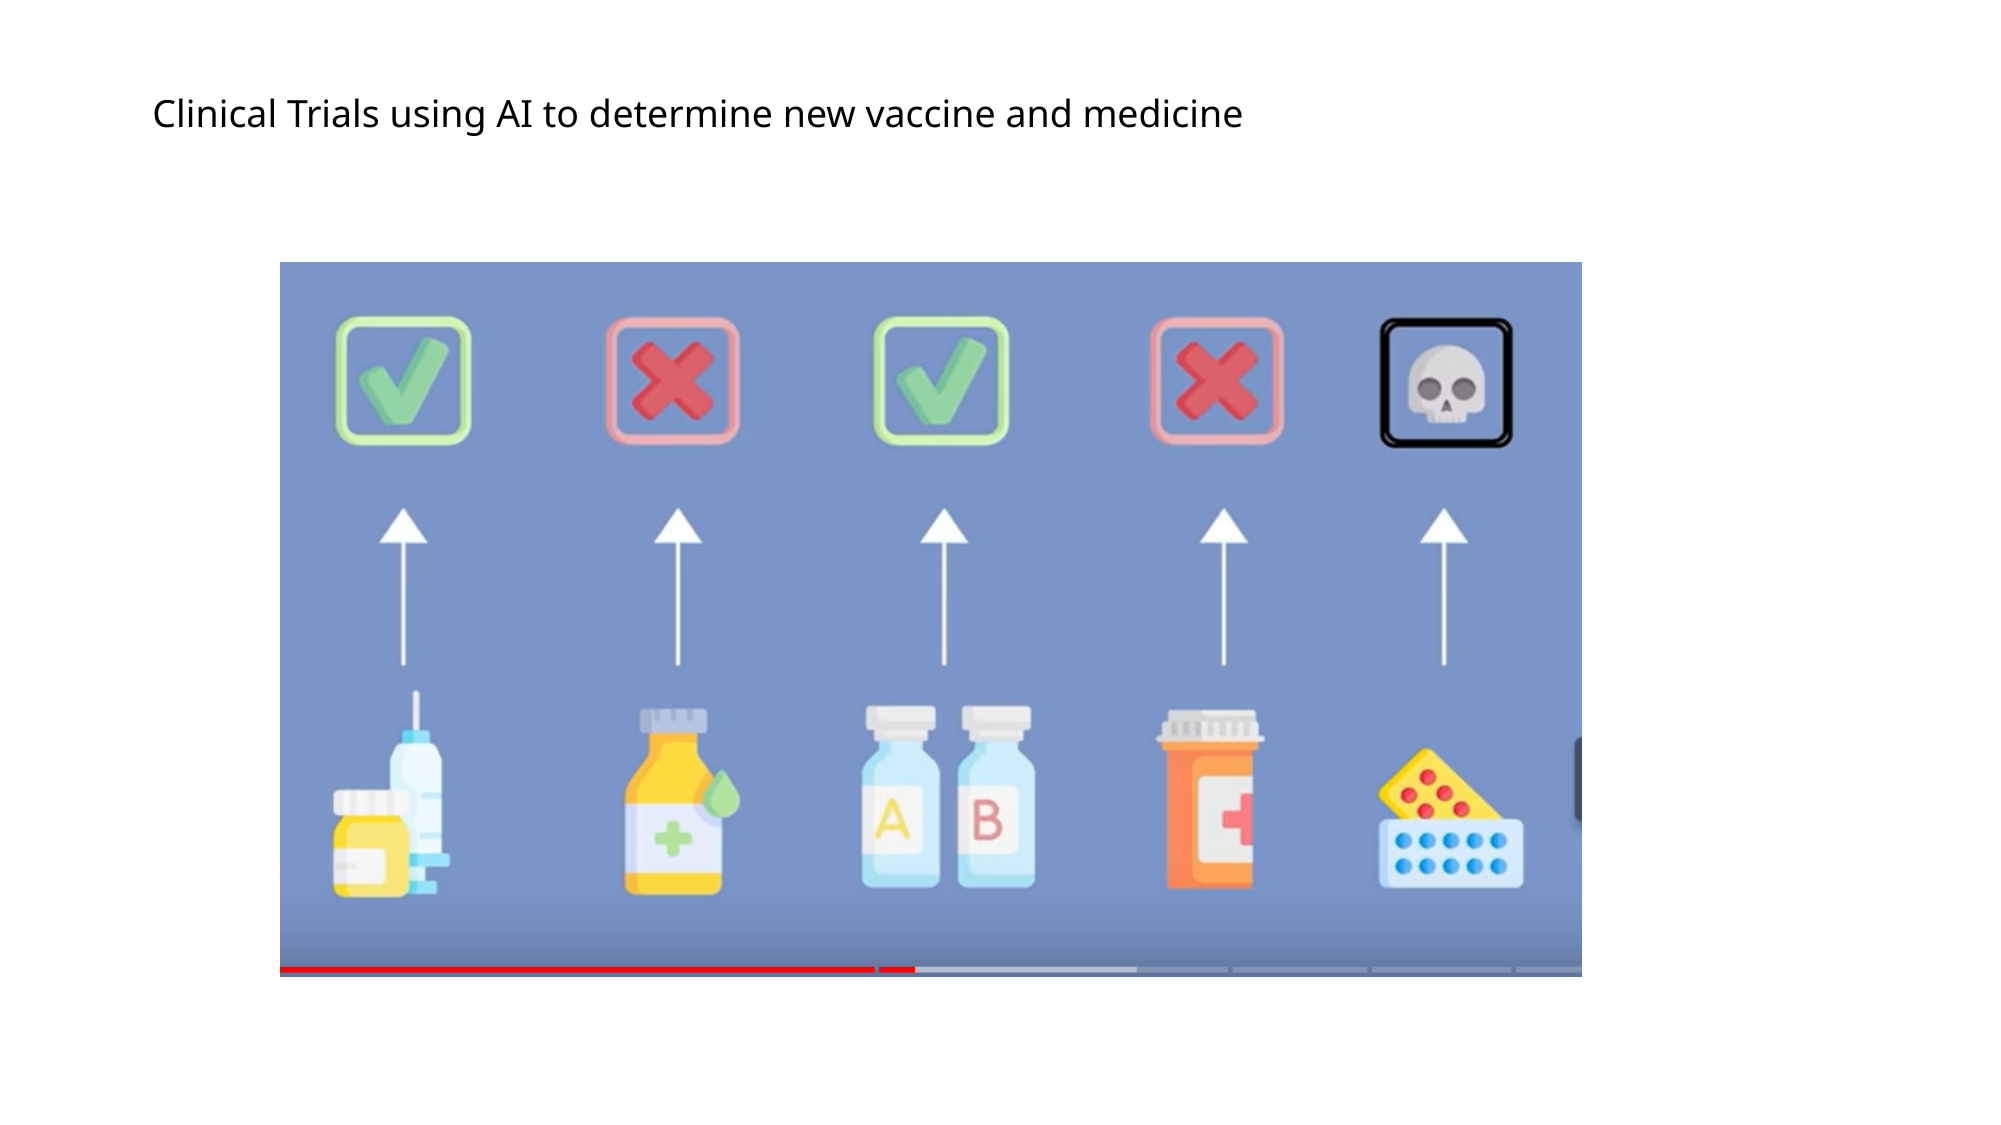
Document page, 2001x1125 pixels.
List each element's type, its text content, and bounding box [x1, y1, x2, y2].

title Clinical Trials using AI to determine new vaccine and medicine [137, 59, 1863, 217]
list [280, 262, 1582, 977]
